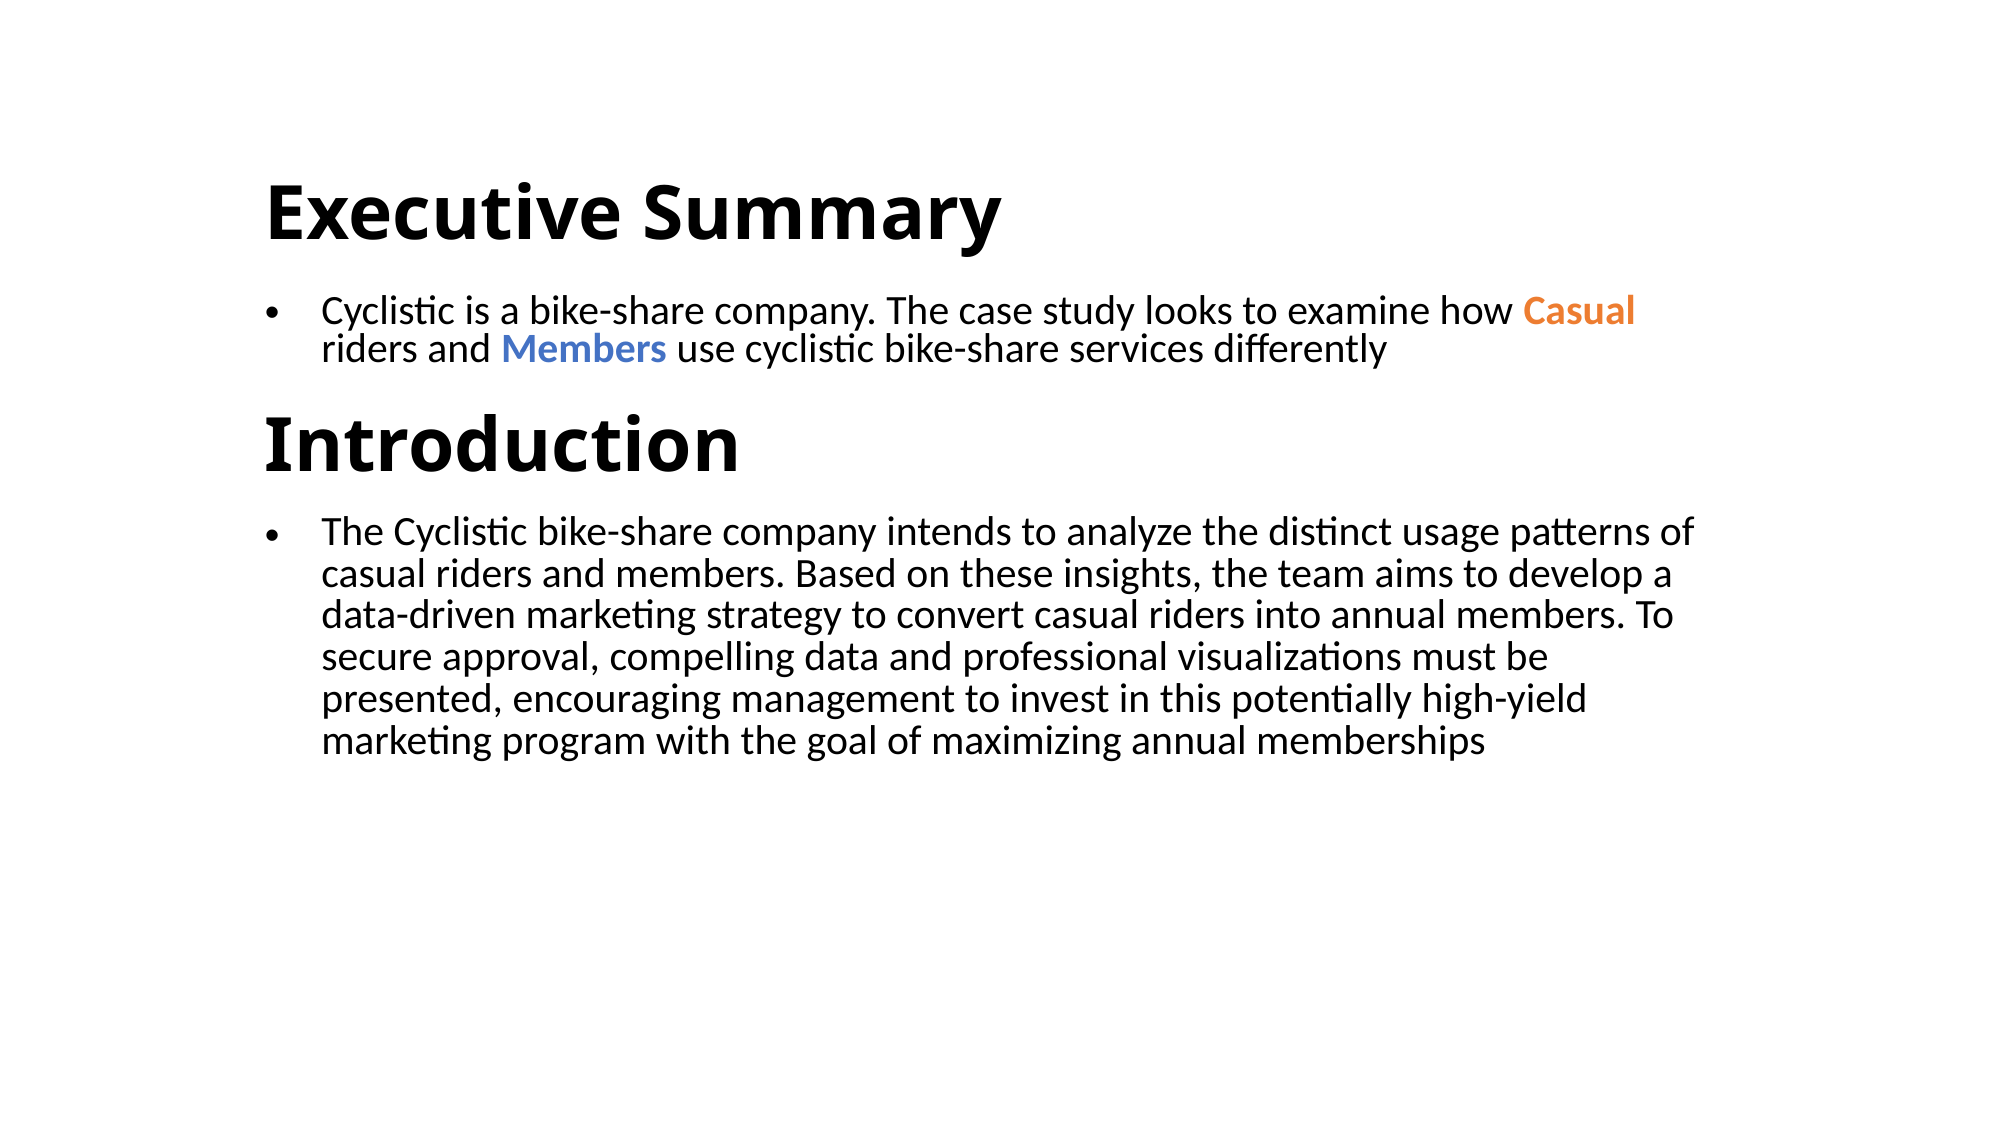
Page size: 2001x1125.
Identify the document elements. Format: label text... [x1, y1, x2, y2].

title Executive Summary [249, 116, 1635, 266]
subtitle Cyclistic is a bike-share company. The case study looks to examine how Casual riders and Members use cyclistic bike-share services differently Introduction The Cyclistic bike-share company intends to analyze the distinct usage patterns of casual riders and members. Based on these insights, the team aims to develop a data-driven marketing strategy to convert casual riders into annual members. To secure approval, compelling data and professional visualizations must be presented, encouraging management to invest in this potentially high-yield marketing program with the goal of maximizing annual memberships [249, 287, 1750, 906]
